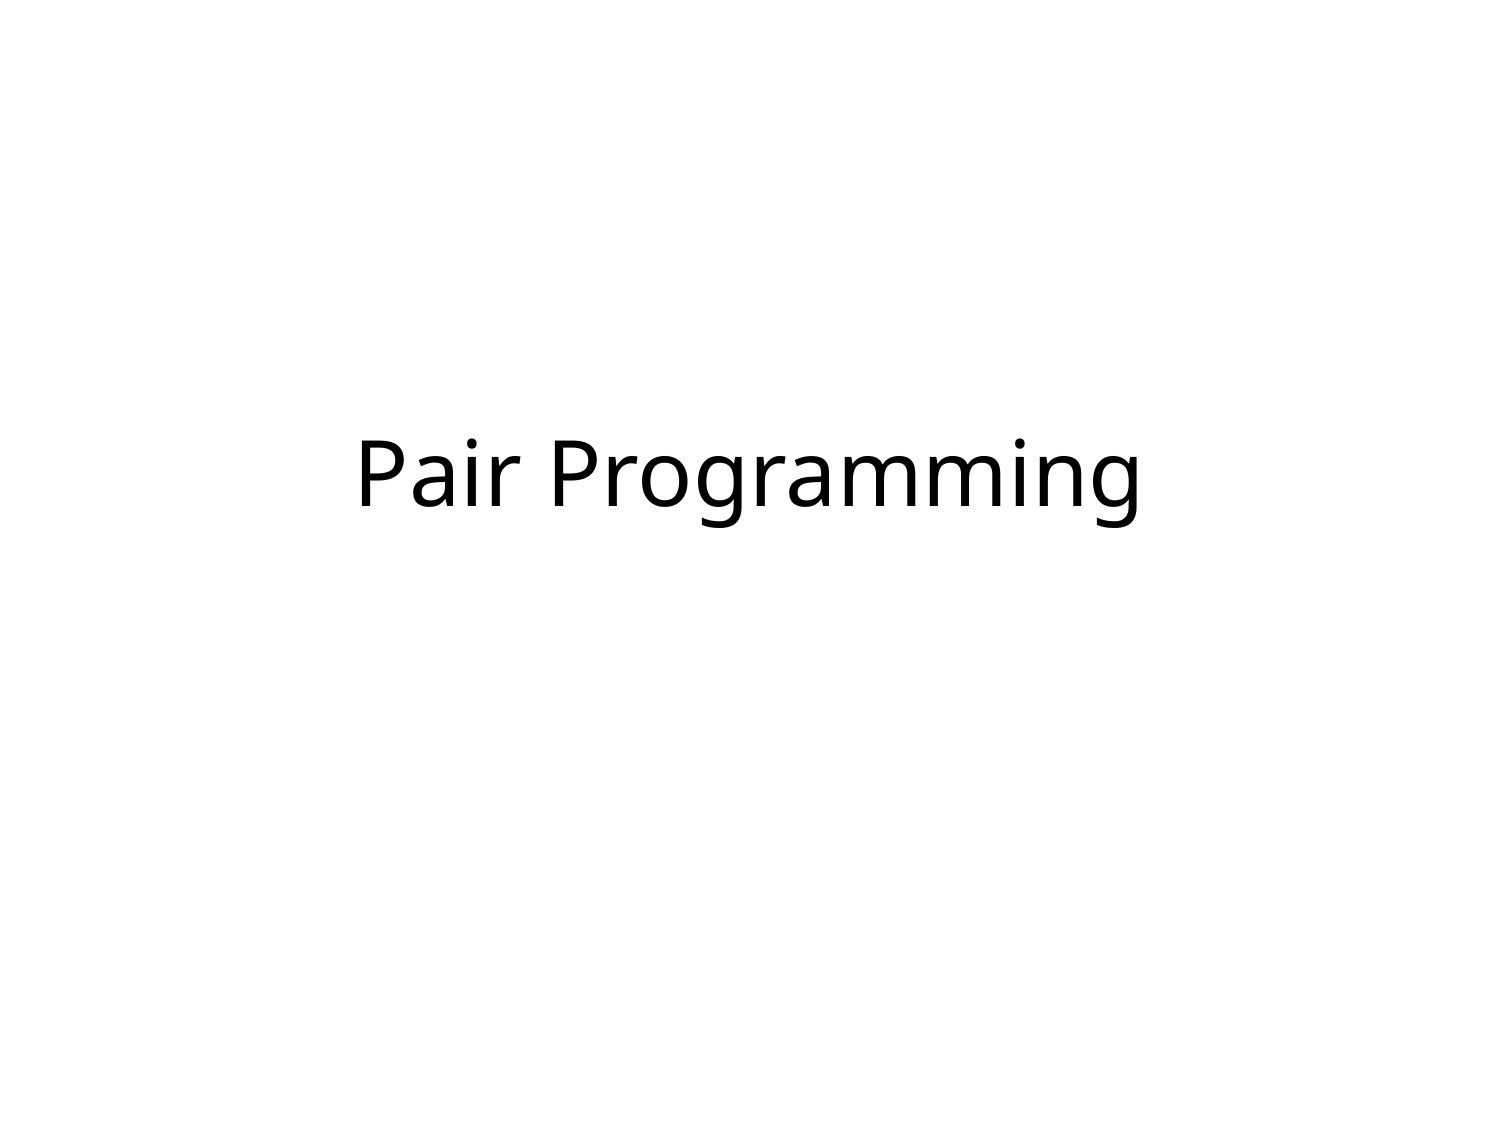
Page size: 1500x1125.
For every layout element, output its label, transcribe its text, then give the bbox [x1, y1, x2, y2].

title Pair Programming [112, 349, 1388, 591]
